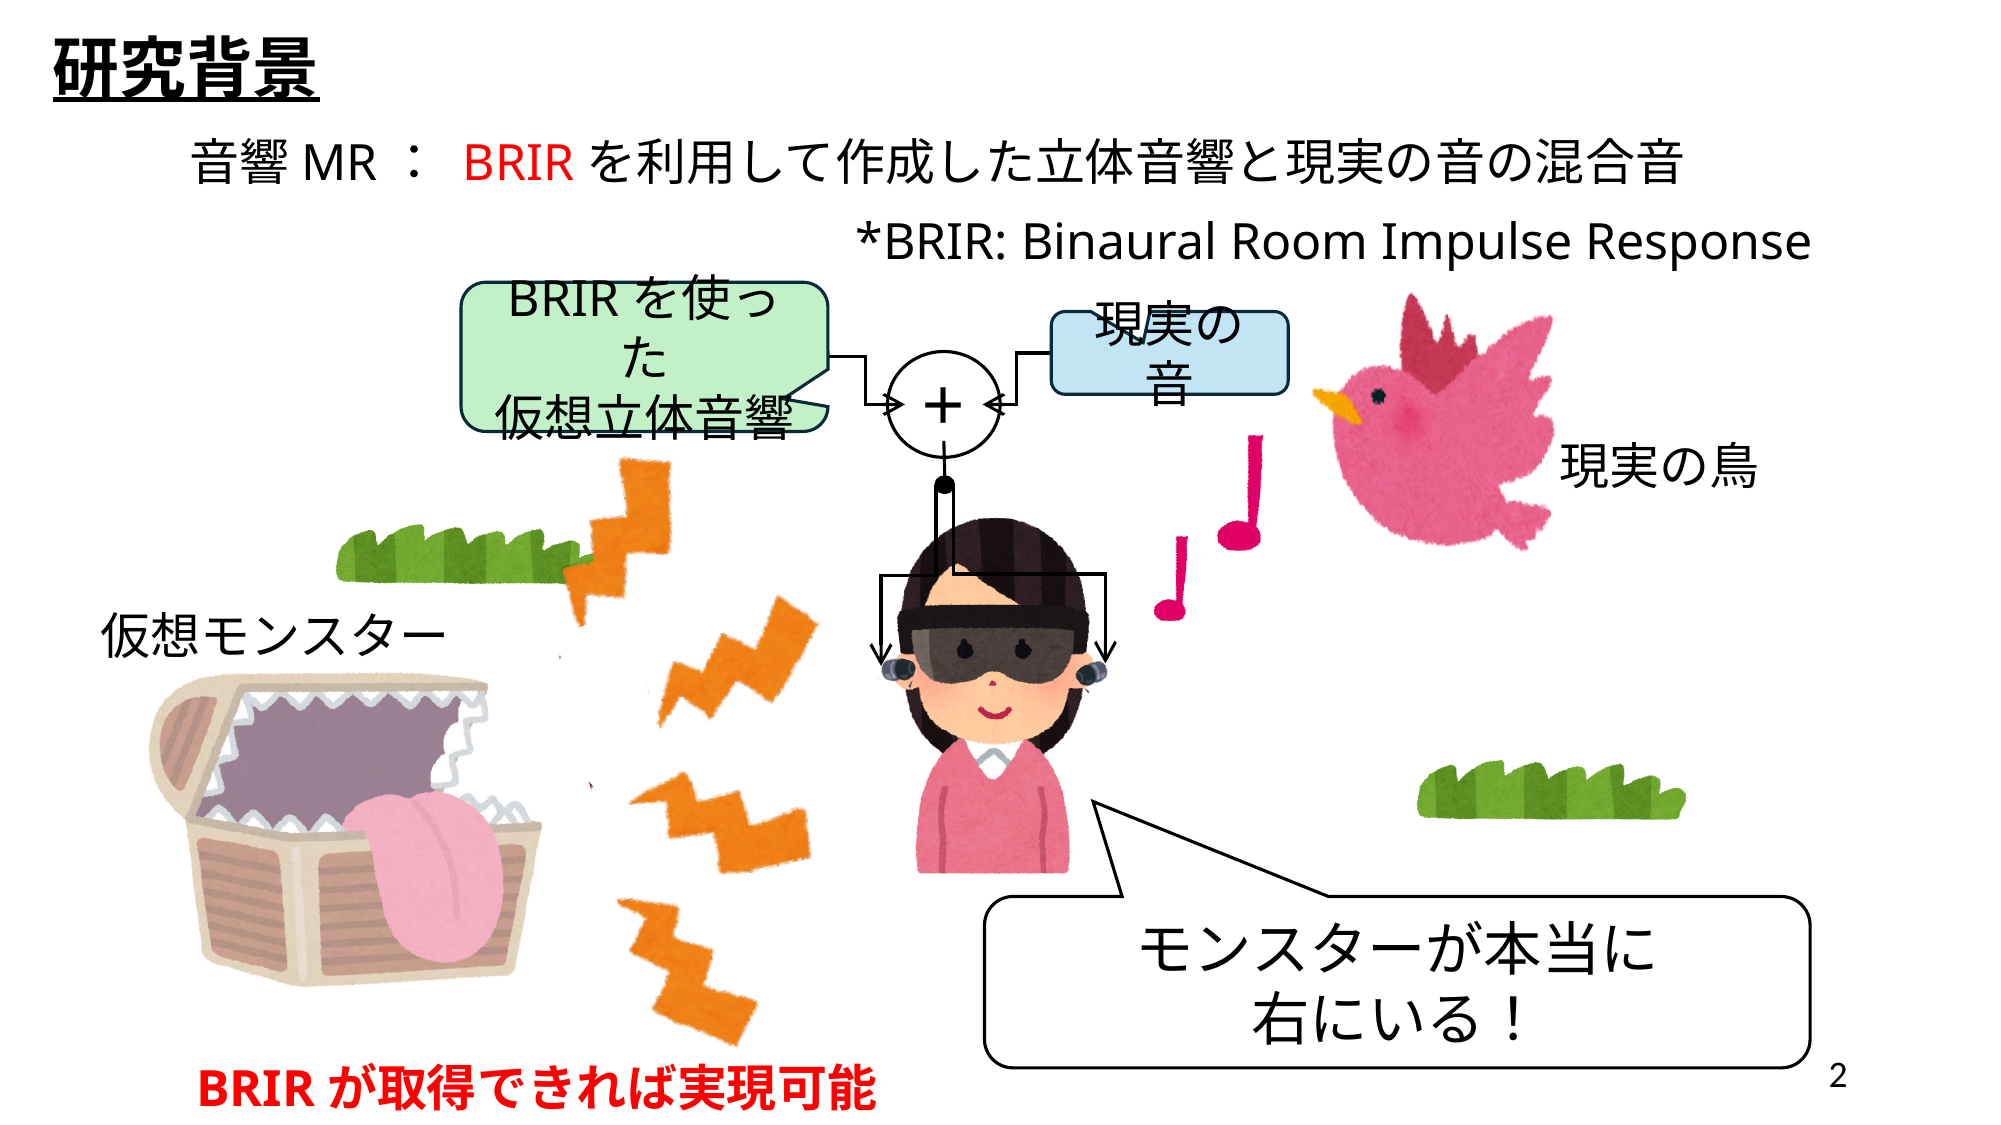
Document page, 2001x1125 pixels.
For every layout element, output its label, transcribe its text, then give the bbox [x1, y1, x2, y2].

text_box 2 [1412, 1042, 1863, 1103]
text_box 研究背景 [38, 18, 335, 113]
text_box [82, 257, 1777, 1058]
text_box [462, 280, 1811, 1070]
text_box 音響MR： BRIRを利用して作成した立体音響と現実の音の混合音 [174, 122, 1700, 198]
text_box *BRIR: Binaural Room Impulse Response [841, 202, 1828, 277]
text_box BRIRが取得できれば実現可能 [181, 1058, 892, 1124]
